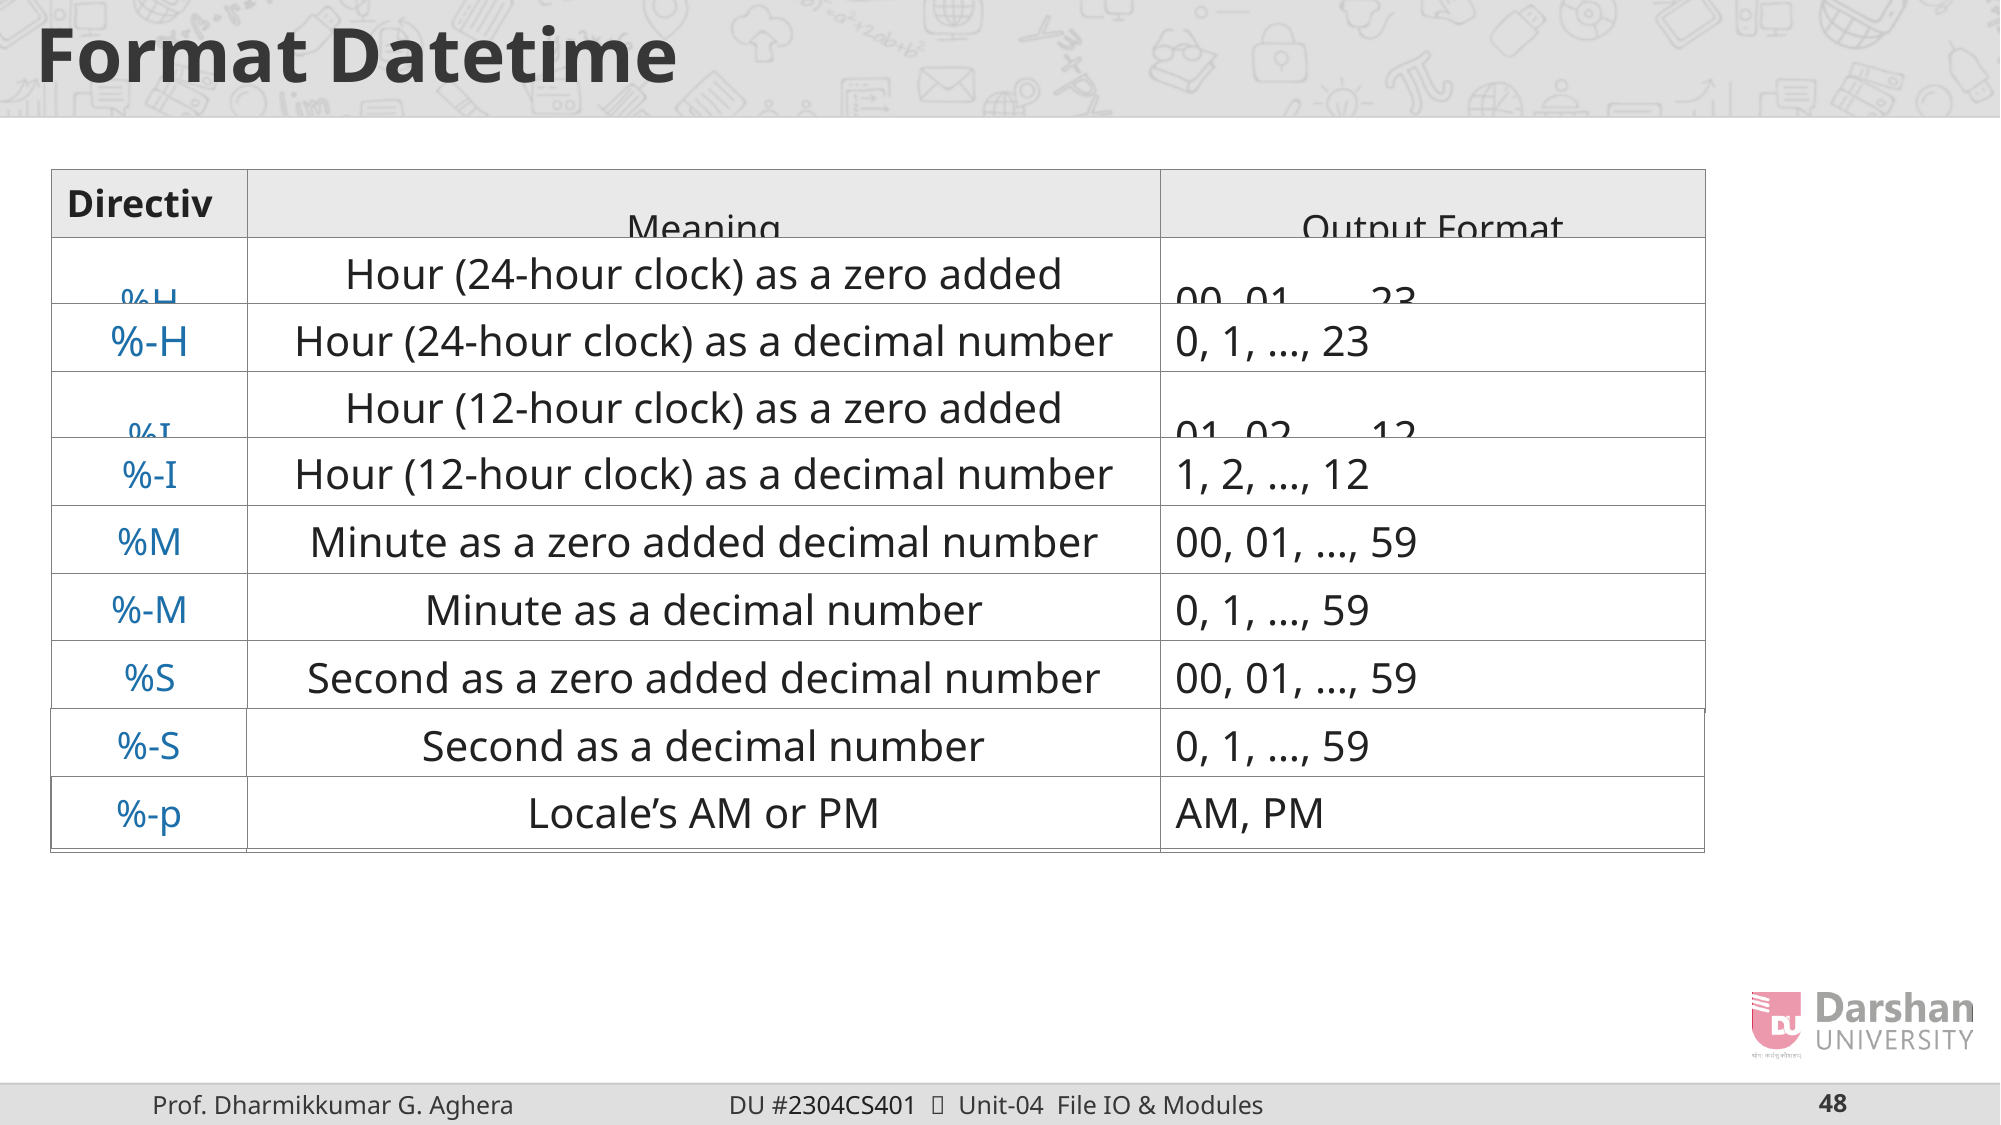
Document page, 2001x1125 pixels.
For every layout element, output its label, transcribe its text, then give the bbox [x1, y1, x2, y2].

table_header Meaning [248, 170, 1160, 237]
table_header Second as a decimal number [247, 709, 1160, 776]
table_header Directive [52, 170, 247, 237]
table_header Hour (24-hour clock) as a zero added decimal number [248, 238, 1160, 303]
table_header %S [52, 641, 247, 708]
table_header %I [52, 372, 247, 437]
table_header 01, 02, …, 12 [1161, 372, 1705, 437]
table_header %-p [52, 777, 247, 848]
table_header Output Format [1161, 170, 1705, 237]
table_header Hour (12-hour clock) as a zero added decimal number [248, 372, 1160, 437]
table_header 00, 01, …, 59 [1161, 641, 1705, 708]
table_header AM, PM [1161, 777, 1704, 848]
table_header 0, 1, …, 23 [1161, 304, 1705, 371]
table_header %-M [52, 574, 247, 640]
table_header 0, 1, …, 59 [1161, 574, 1705, 640]
title Format Datetime [0, 0, 2000, 117]
table_header %-I [52, 438, 247, 505]
table_header Minute as a zero added decimal number [248, 506, 1160, 573]
table_header %H [52, 238, 247, 303]
table_header Hour (24-hour clock) as a decimal number [248, 304, 1160, 371]
table_header %M [52, 506, 247, 573]
table_header 1, 2, …, 12 [1161, 438, 1705, 505]
table_header %-H [52, 304, 247, 371]
table_header Second as a zero added decimal number [248, 641, 1160, 708]
table_header Hour (12-hour clock) as a decimal number [248, 438, 1160, 505]
table_header 00, 01, …, 59 [1161, 506, 1705, 573]
table_header Minute as a decimal number [248, 574, 1160, 640]
table_header 0, 1, …, 59 [1161, 709, 1704, 776]
table_header 00, 01, …, 23 [1161, 238, 1705, 303]
table_header Locale’s AM or PM [248, 777, 1160, 848]
table_header Full weekday name [1752, 992, 1973, 1059]
table_header %-S [51, 709, 246, 776]
